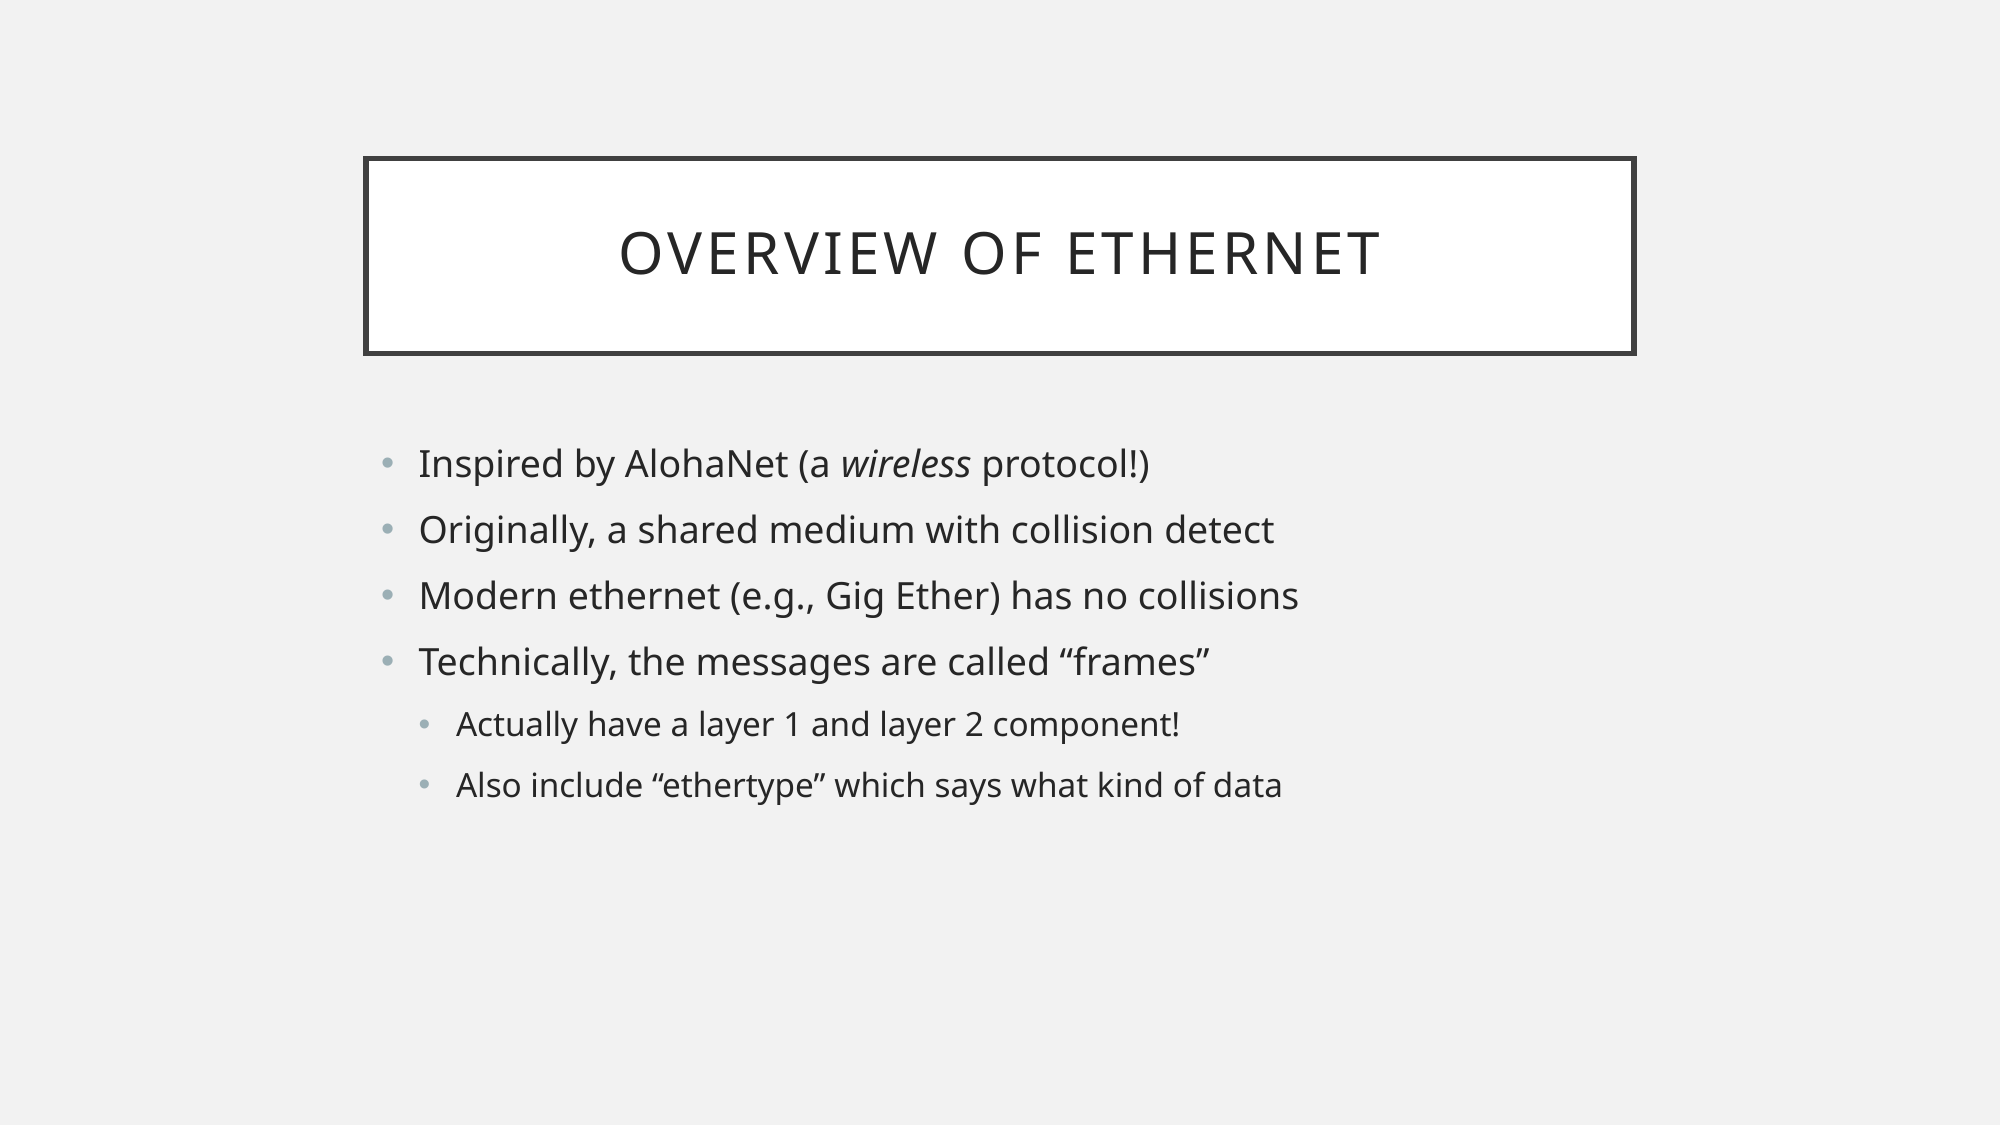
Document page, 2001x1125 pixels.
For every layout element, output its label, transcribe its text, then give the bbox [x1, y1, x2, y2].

title Overview of Ethernet [363, 156, 1637, 356]
list Inspired by AlohaNet (a wireless protocol!) Originally, a shared medium with collision detect Modern ethernet (e.g., Gig Ether) has no collisions Technically, the messages are called “frames” Actually have a layer 1 and layer 2 component! Also include “ethertype” which says what kind of data [366, 432, 1634, 942]
